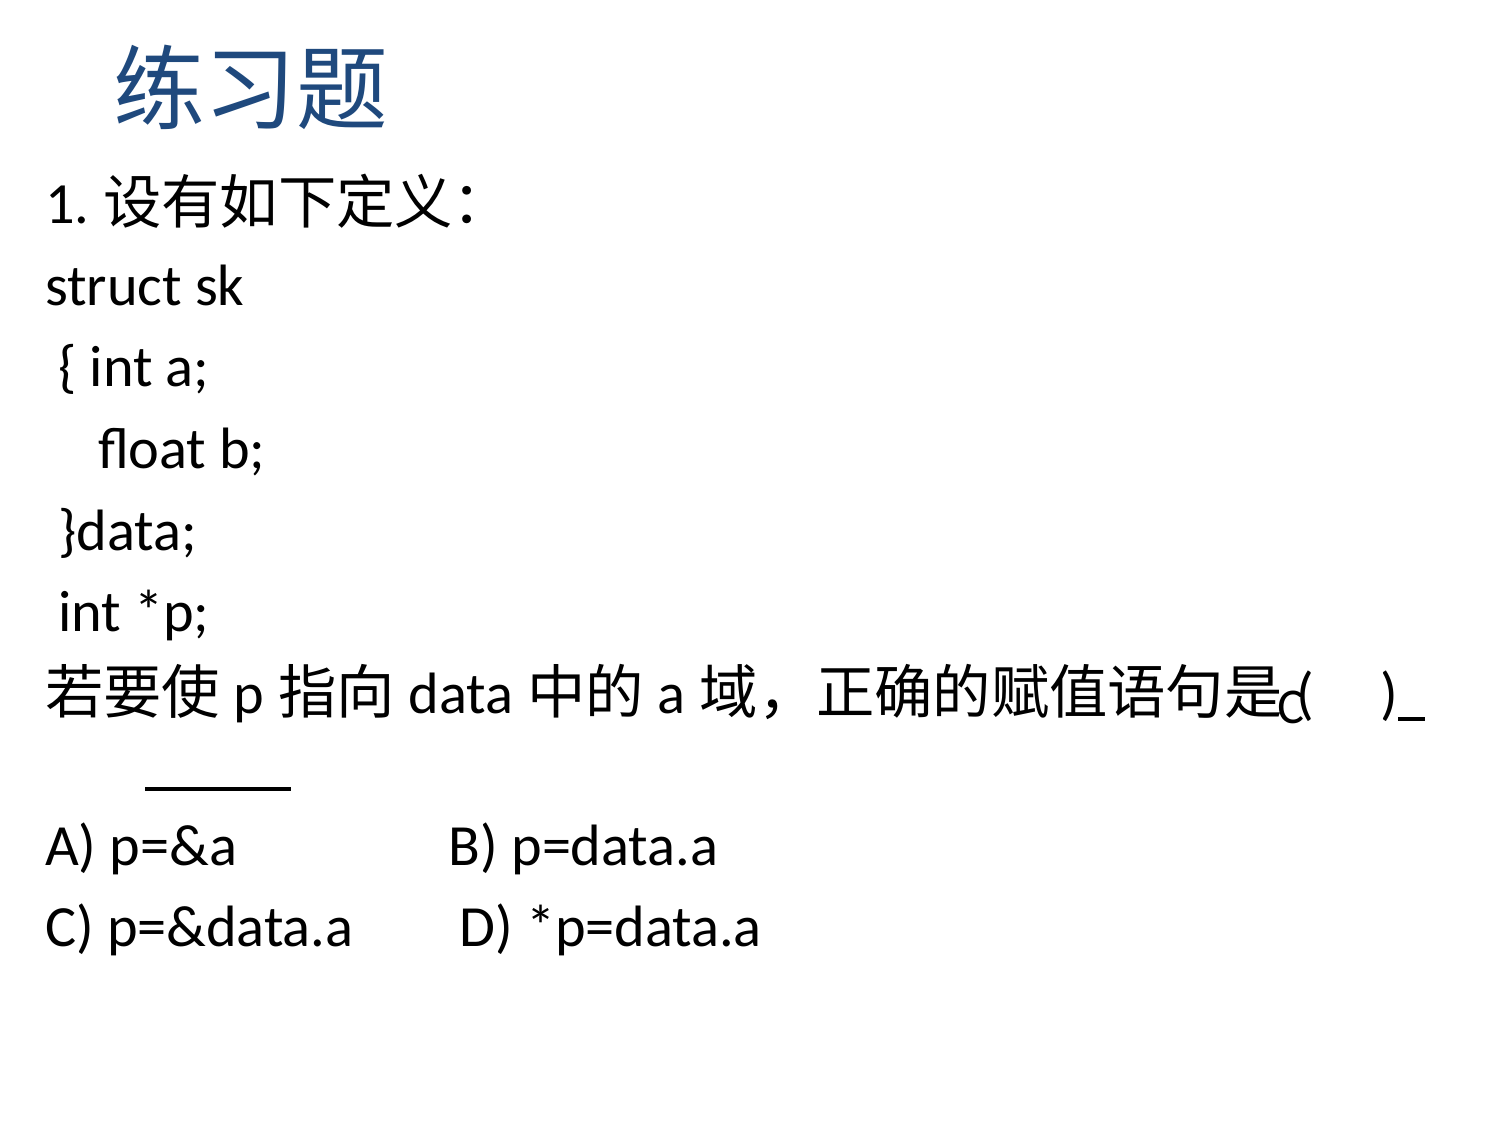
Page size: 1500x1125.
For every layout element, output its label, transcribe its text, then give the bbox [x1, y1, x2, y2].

text_box 1.设有如下定义： struct sk { int a; float b; }data; int *p; 若要使p指向data中的a域，正确的赋值语句是( ) A) p=&a B) p=data.a C) p=&data.a D) *p=data.a [30, 157, 1452, 1092]
text_box 练习题 [98, 33, 1374, 138]
text_box C [1262, 666, 1320, 742]
